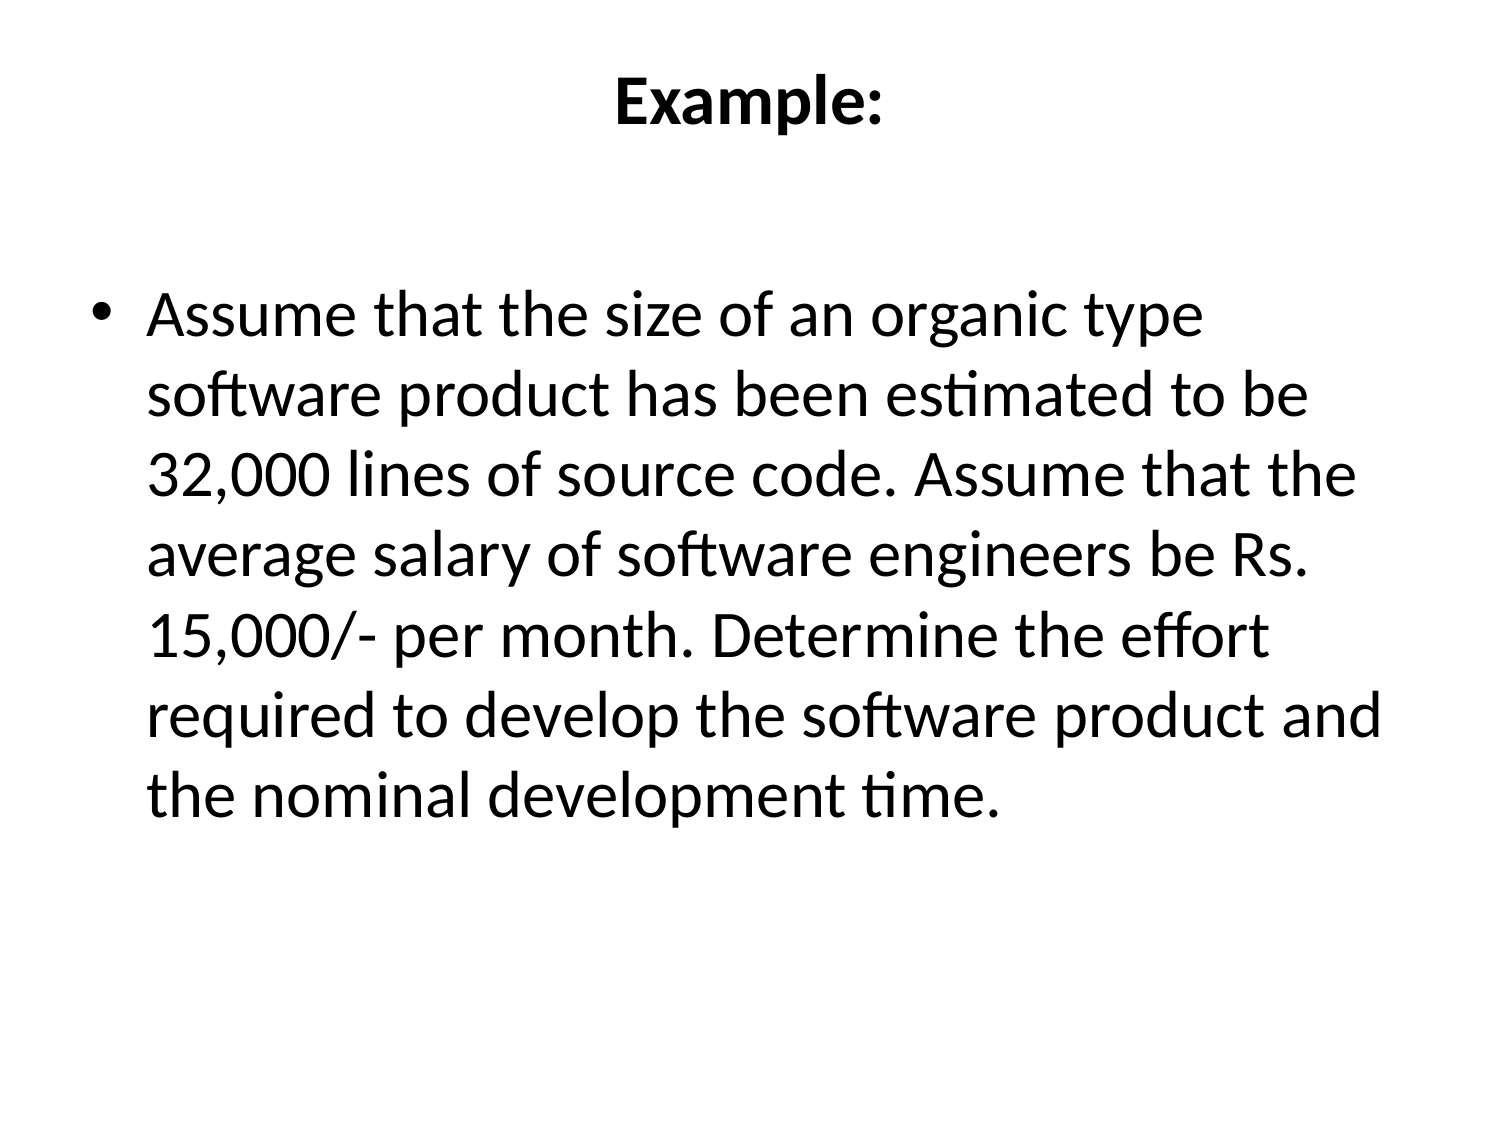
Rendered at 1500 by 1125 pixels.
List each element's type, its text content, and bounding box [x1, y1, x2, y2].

title Example: [75, 45, 1425, 233]
list Assume that the size of an organic type software product has been estimated to be 32,000 lines of source code. Assume that the average salary of software engineers be Rs. 15,000/- per month. Determine the effort required to develop the software product and the nominal development time. [75, 262, 1425, 1005]
